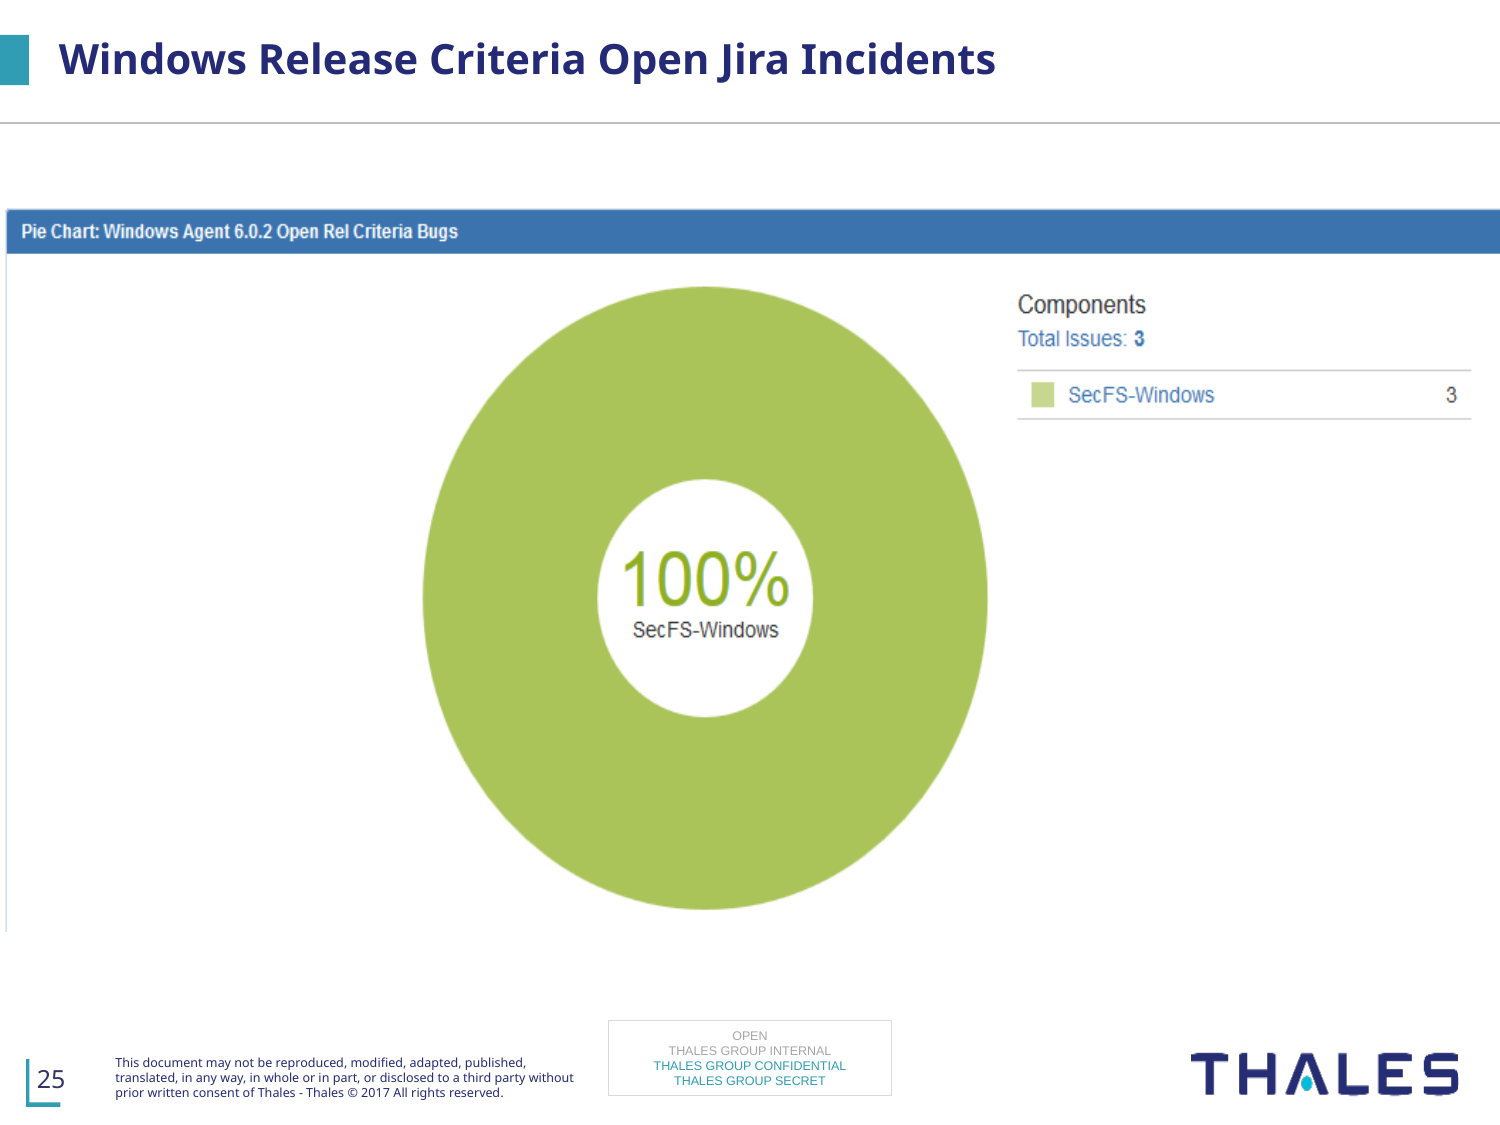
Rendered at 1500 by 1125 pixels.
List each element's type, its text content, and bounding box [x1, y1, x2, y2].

picture [1183, 1037, 1467, 1111]
picture [0, 193, 1500, 932]
title Windows Release Criteria Open Jira Incidents [43, 0, 1467, 123]
